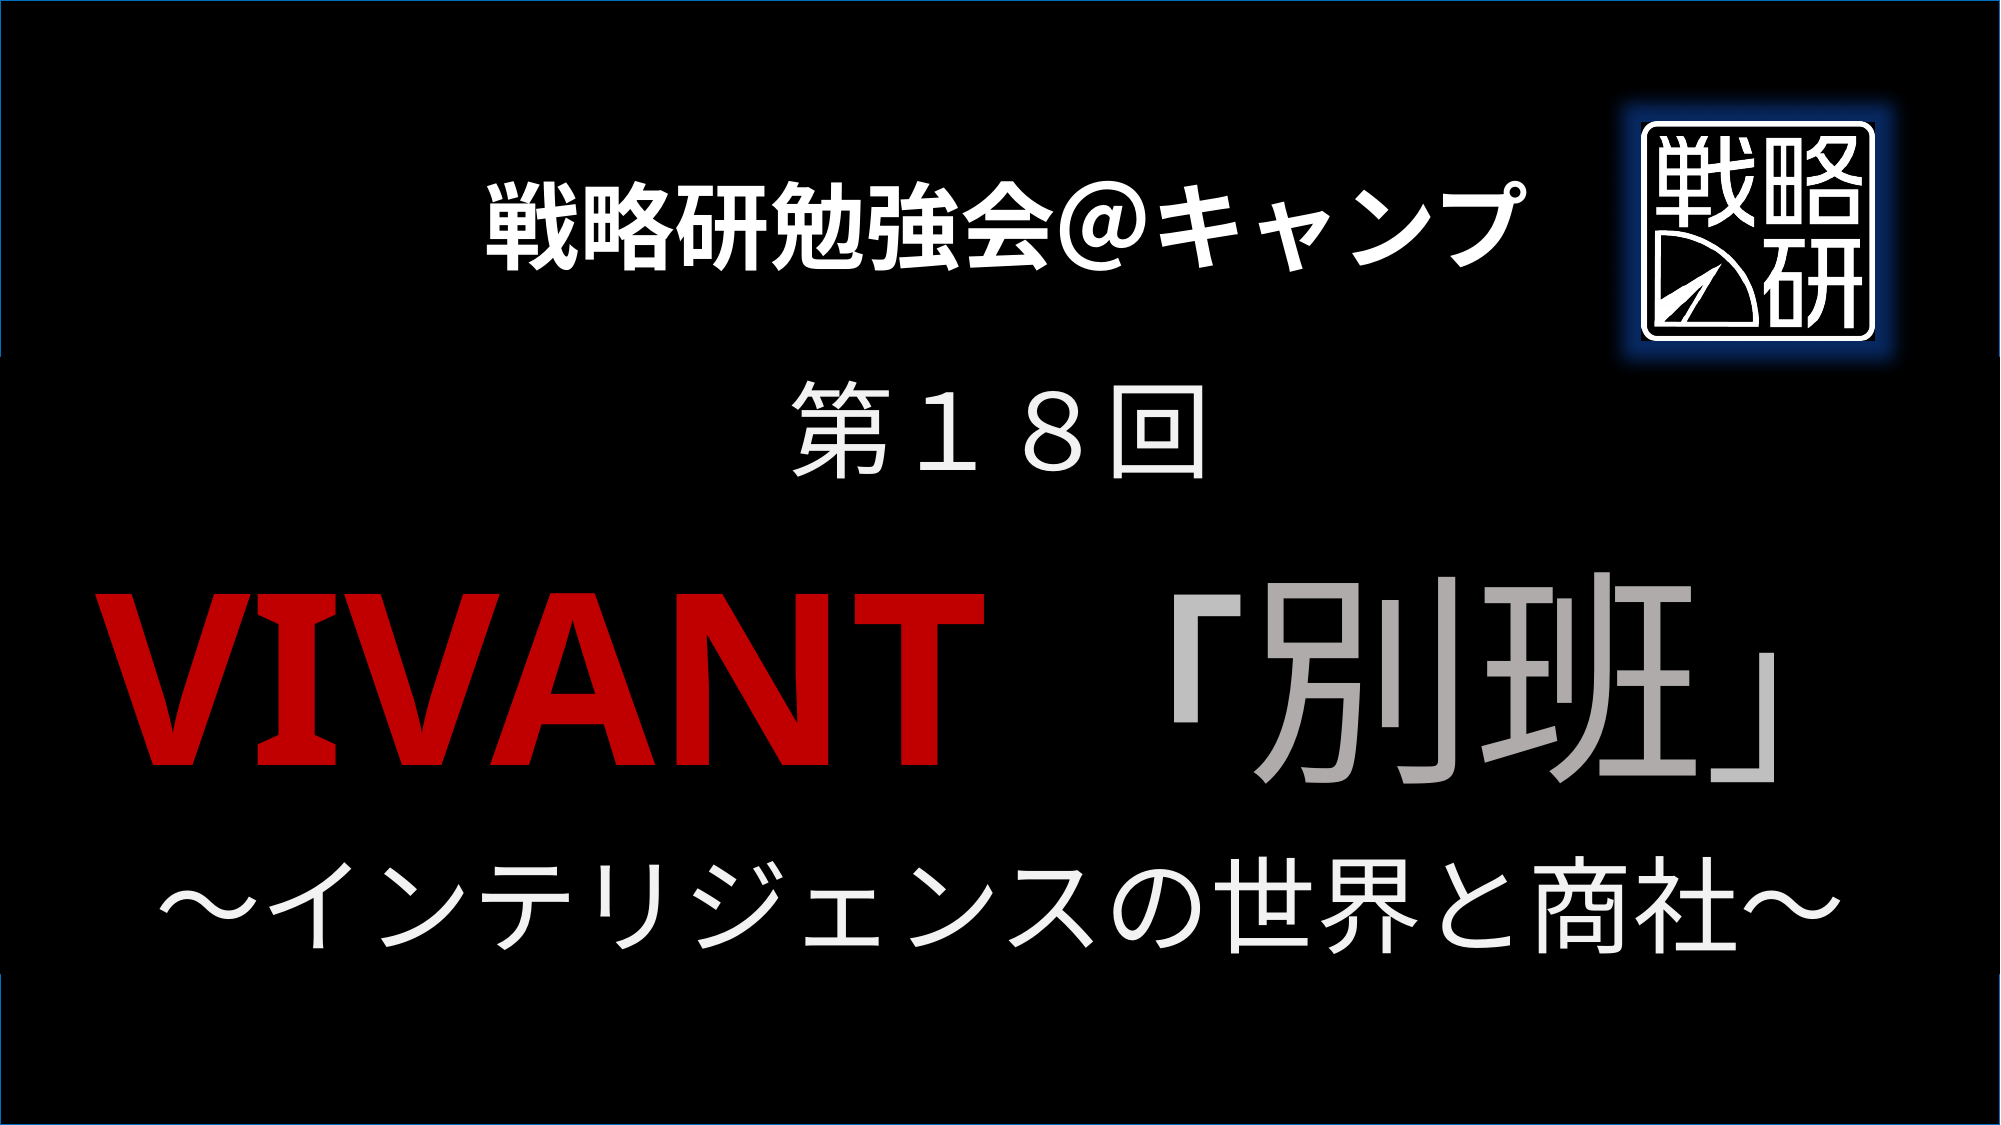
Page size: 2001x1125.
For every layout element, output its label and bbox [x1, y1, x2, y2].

text_box [0, 0, 2000, 1125]
